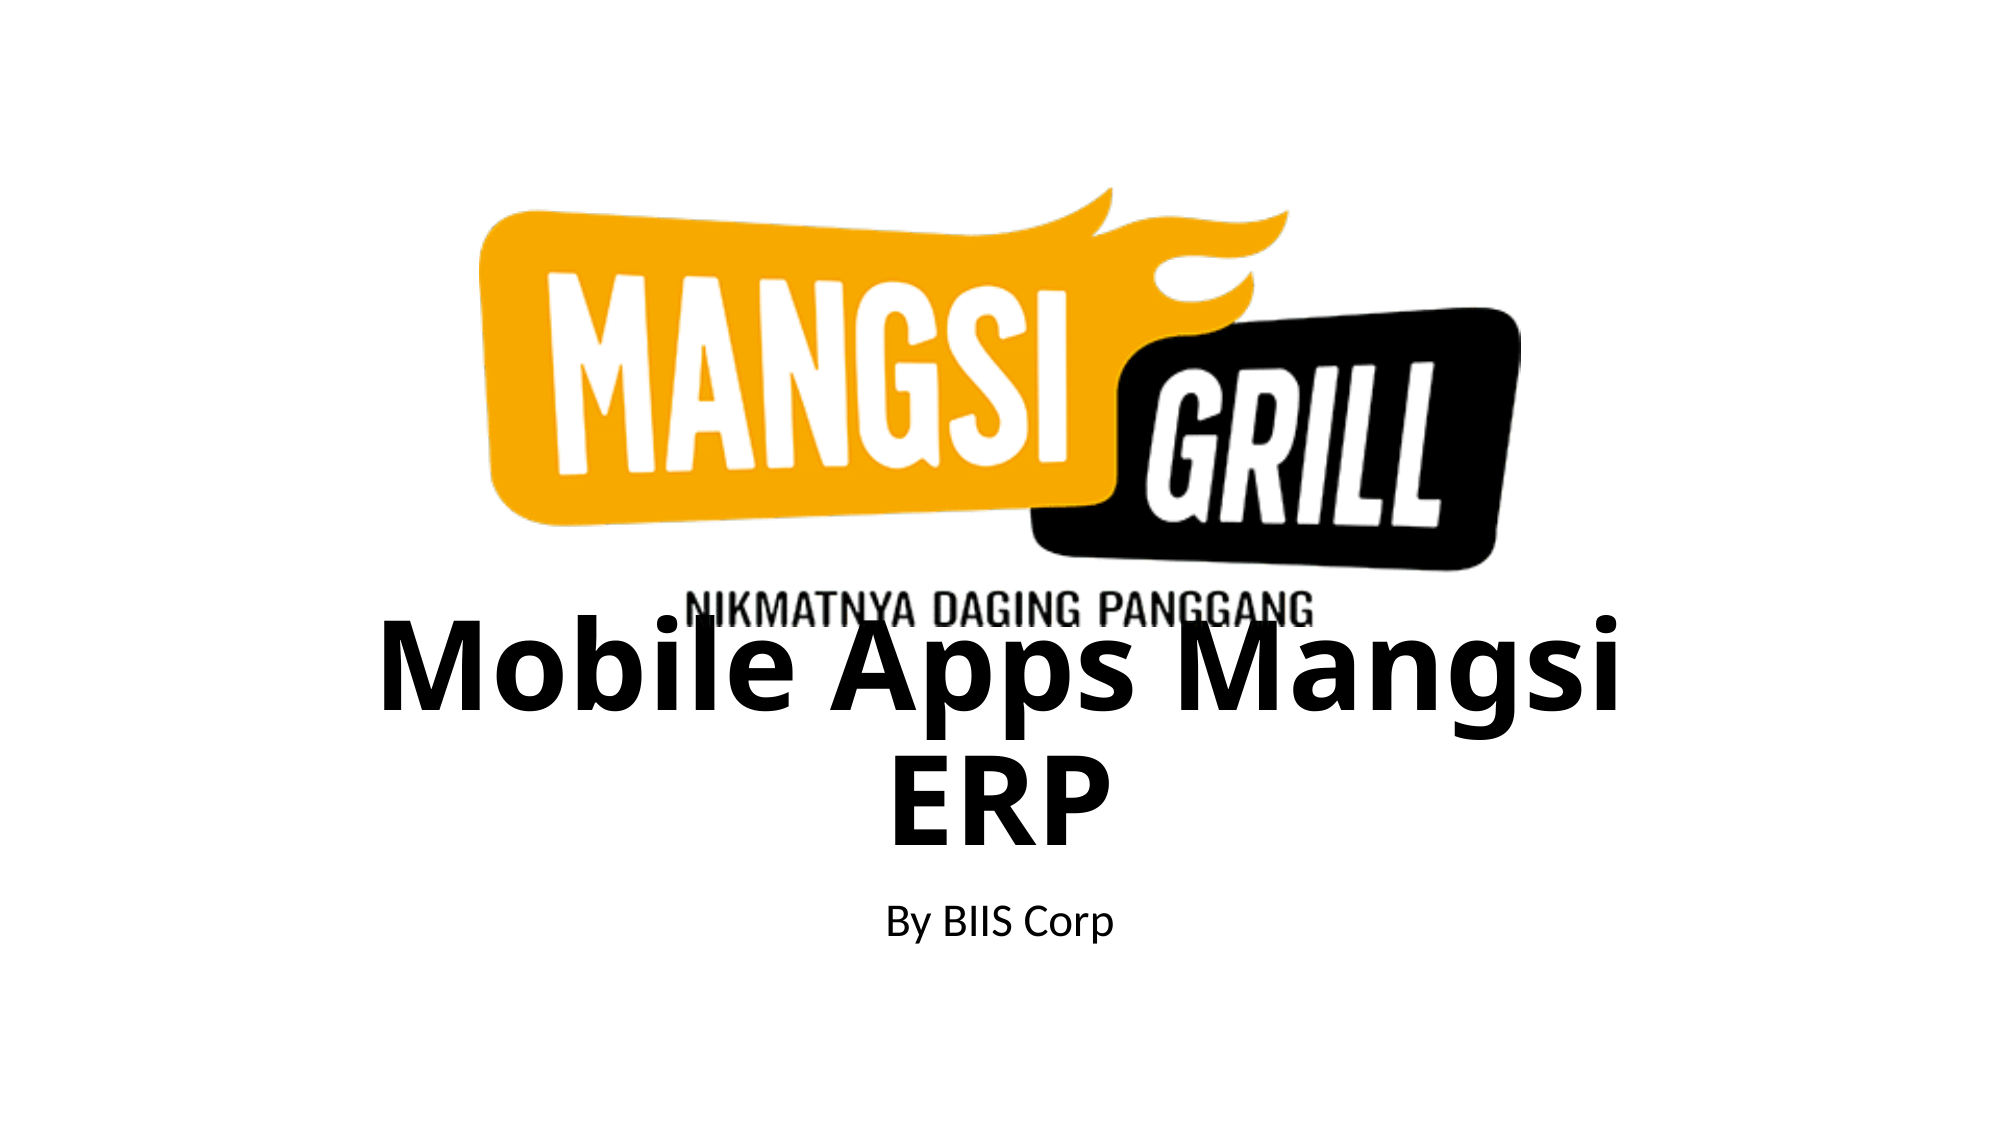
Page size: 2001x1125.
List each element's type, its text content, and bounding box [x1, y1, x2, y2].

subtitle By BIIS Corp [723, 888, 1277, 955]
picture [479, 187, 1521, 627]
title Mobile Apps Mangsi ERP [357, 717, 1643, 881]
